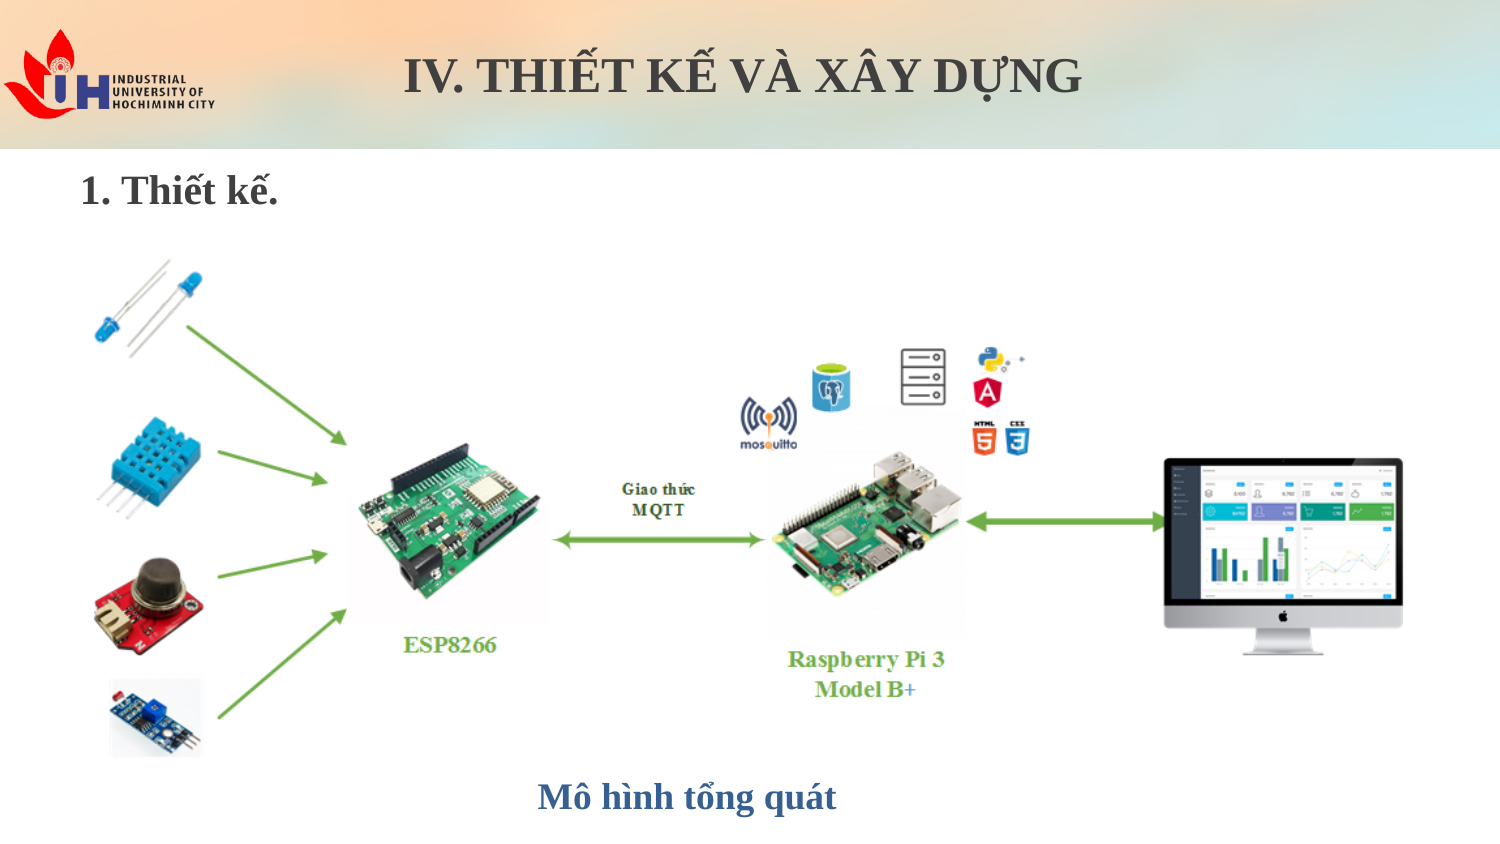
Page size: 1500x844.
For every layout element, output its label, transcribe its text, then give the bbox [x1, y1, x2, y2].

text_box Mô hình tổng quát [522, 774, 852, 825]
picture [0, 24, 220, 121]
title IV. THIẾT KẾ VÀ XÂY DỰNG [0, 0, 1500, 146]
picture [0, 146, 1500, 844]
list 1. Thiết kế. [65, 150, 1336, 226]
